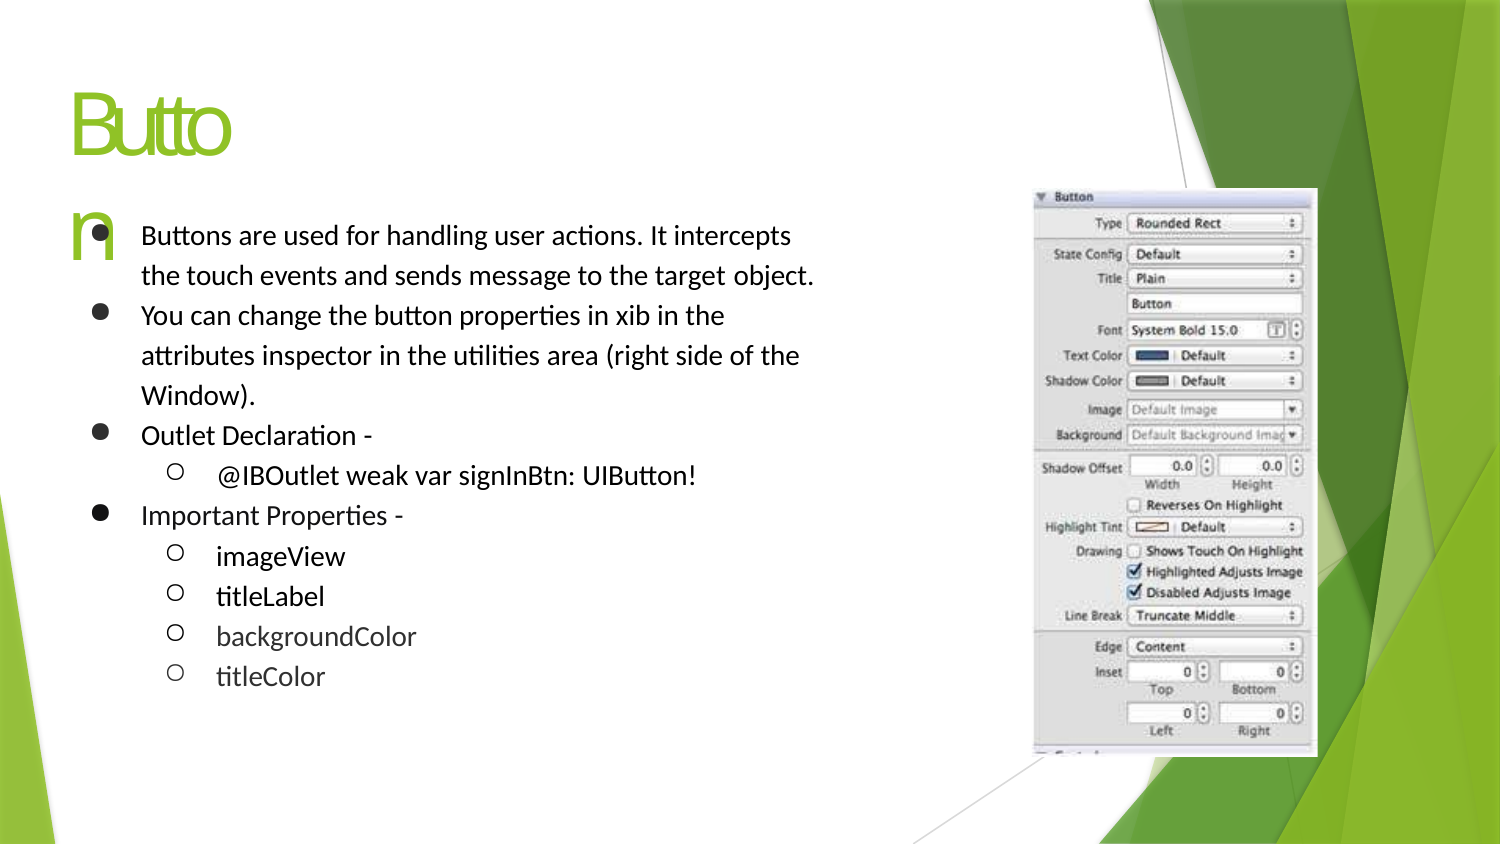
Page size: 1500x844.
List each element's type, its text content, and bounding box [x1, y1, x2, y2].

text_box [1031, 188, 1318, 757]
text_box Buttons are used for handling user actions. It intercepts the touch events and sends message to the target object. You can change the button properties in xib in the attributes inspector in the utilities area (right side of the Window). Outlet Declaration - @IBOutlet weak var signInBtn: UIButton! Important Properties - imageView titleLabel backgroundColor titleColor [87, 209, 825, 693]
title Button [64, 65, 246, 278]
